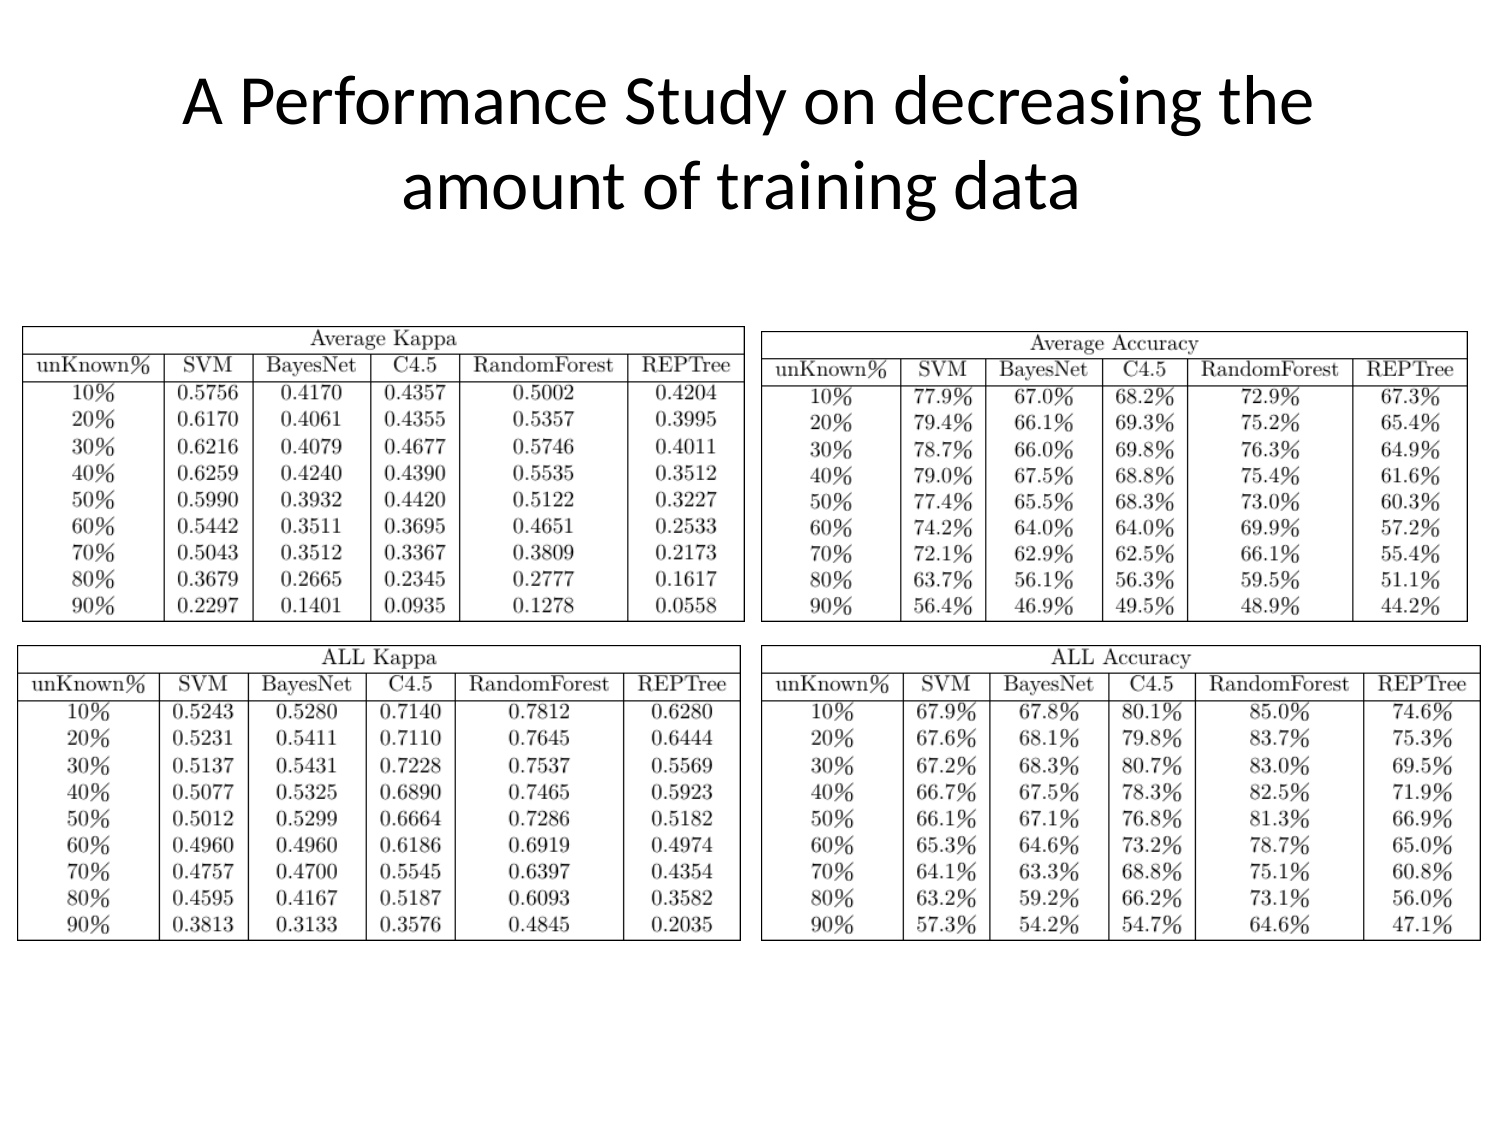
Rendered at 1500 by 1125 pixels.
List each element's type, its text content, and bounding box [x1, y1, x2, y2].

picture [761, 644, 1482, 941]
picture [761, 331, 1469, 622]
title A Performance Study on decreasing the amount of training data [75, 45, 1425, 233]
picture [21, 326, 746, 622]
picture [17, 644, 741, 941]
